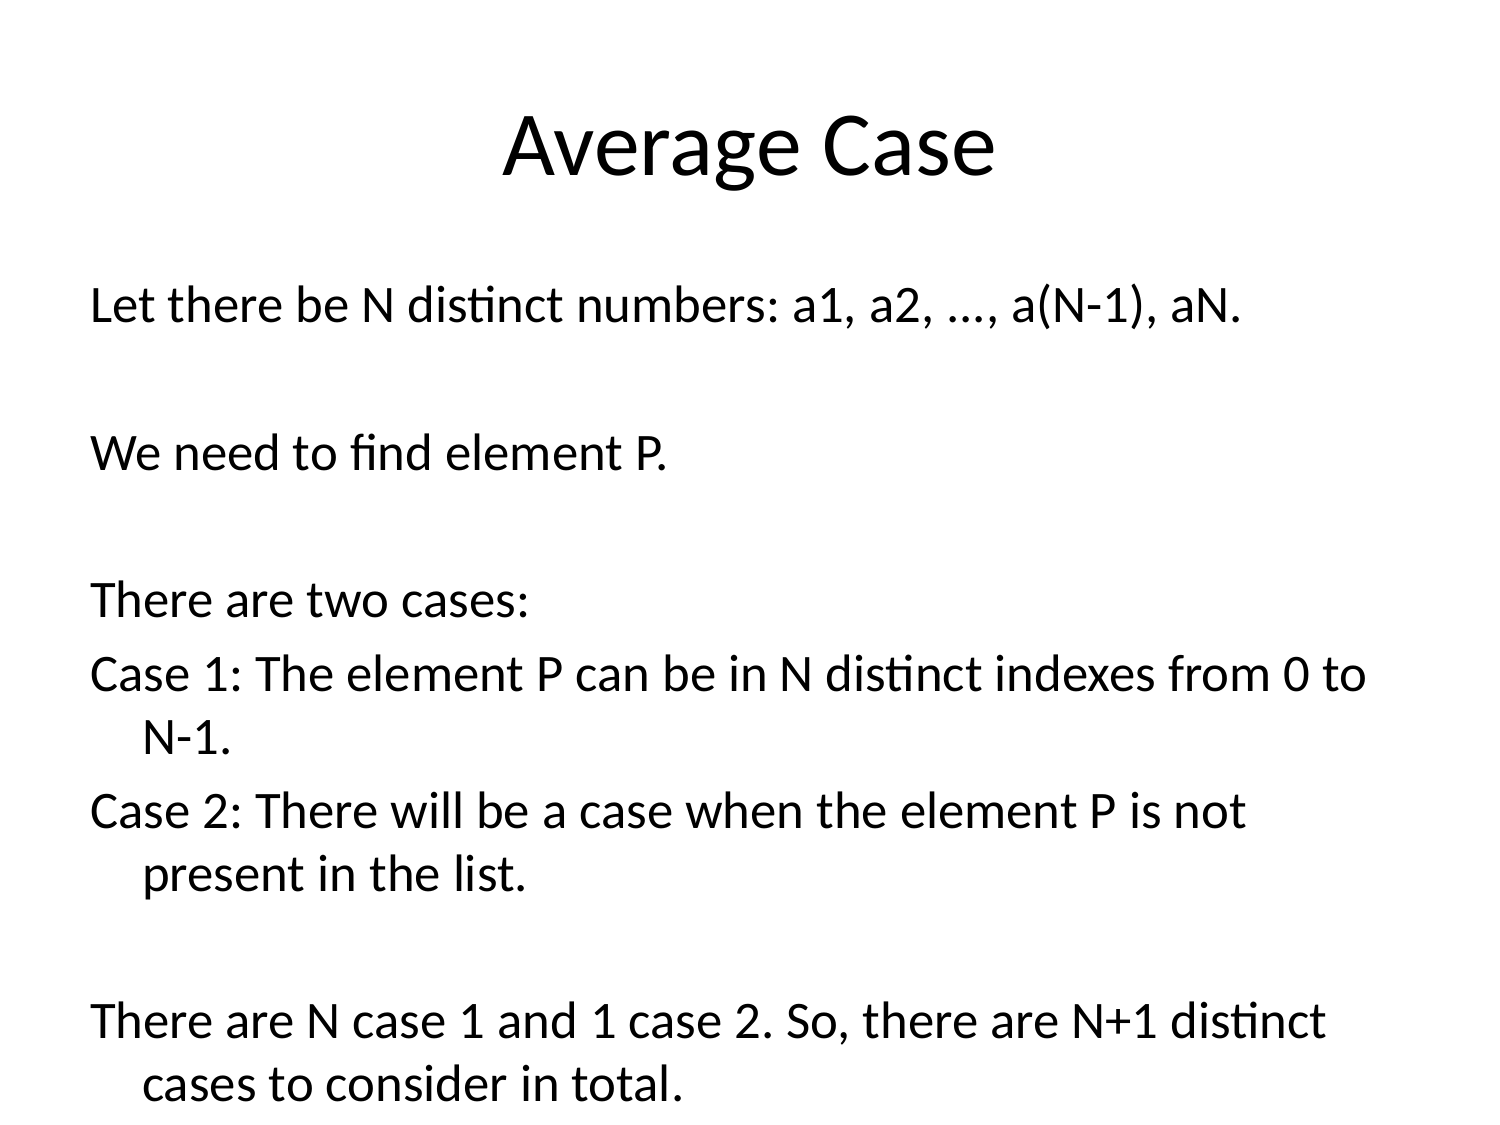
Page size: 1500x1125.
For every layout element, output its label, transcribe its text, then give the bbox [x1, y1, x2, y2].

list Let there be N distinct numbers: a1, a2, ..., a(N-1), aN. We need to find element P. There are two cases: Case 1: The element P can be in N distinct indexes from 0 to N-1. Case 2: There will be a case when the element P is not present in the list. There are N case 1 and 1 case 2. So, there are N+1 distinct cases to consider in total. [75, 262, 1425, 1125]
title Average Case [75, 45, 1425, 233]
